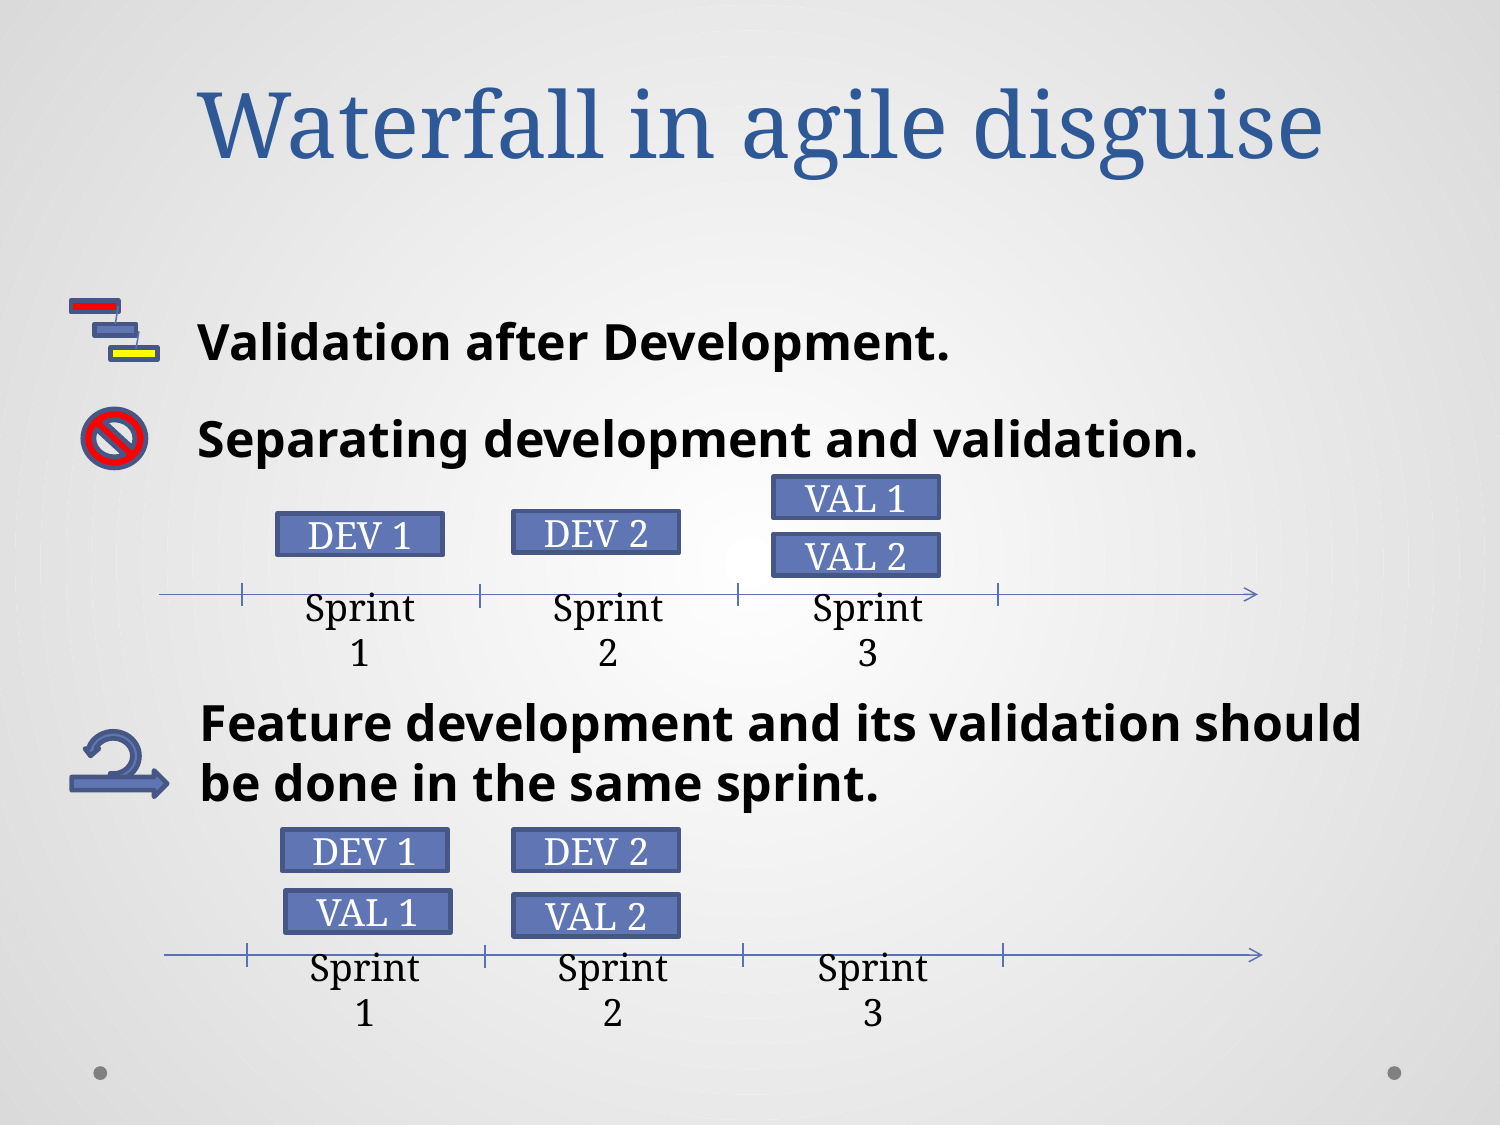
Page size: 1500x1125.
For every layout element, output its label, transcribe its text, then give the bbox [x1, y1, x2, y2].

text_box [163, 829, 1263, 1011]
text_box Feature development and its validation should be done in the same sprint. [184, 684, 1429, 830]
title Waterfall in agile disguise [75, 0, 1425, 185]
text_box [71, 727, 168, 797]
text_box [159, 476, 1259, 650]
text_box Separating development and validation. [182, 370, 1427, 477]
text_box [80, 406, 149, 471]
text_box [70, 300, 159, 360]
list Validation after Development. [183, 302, 1427, 370]
